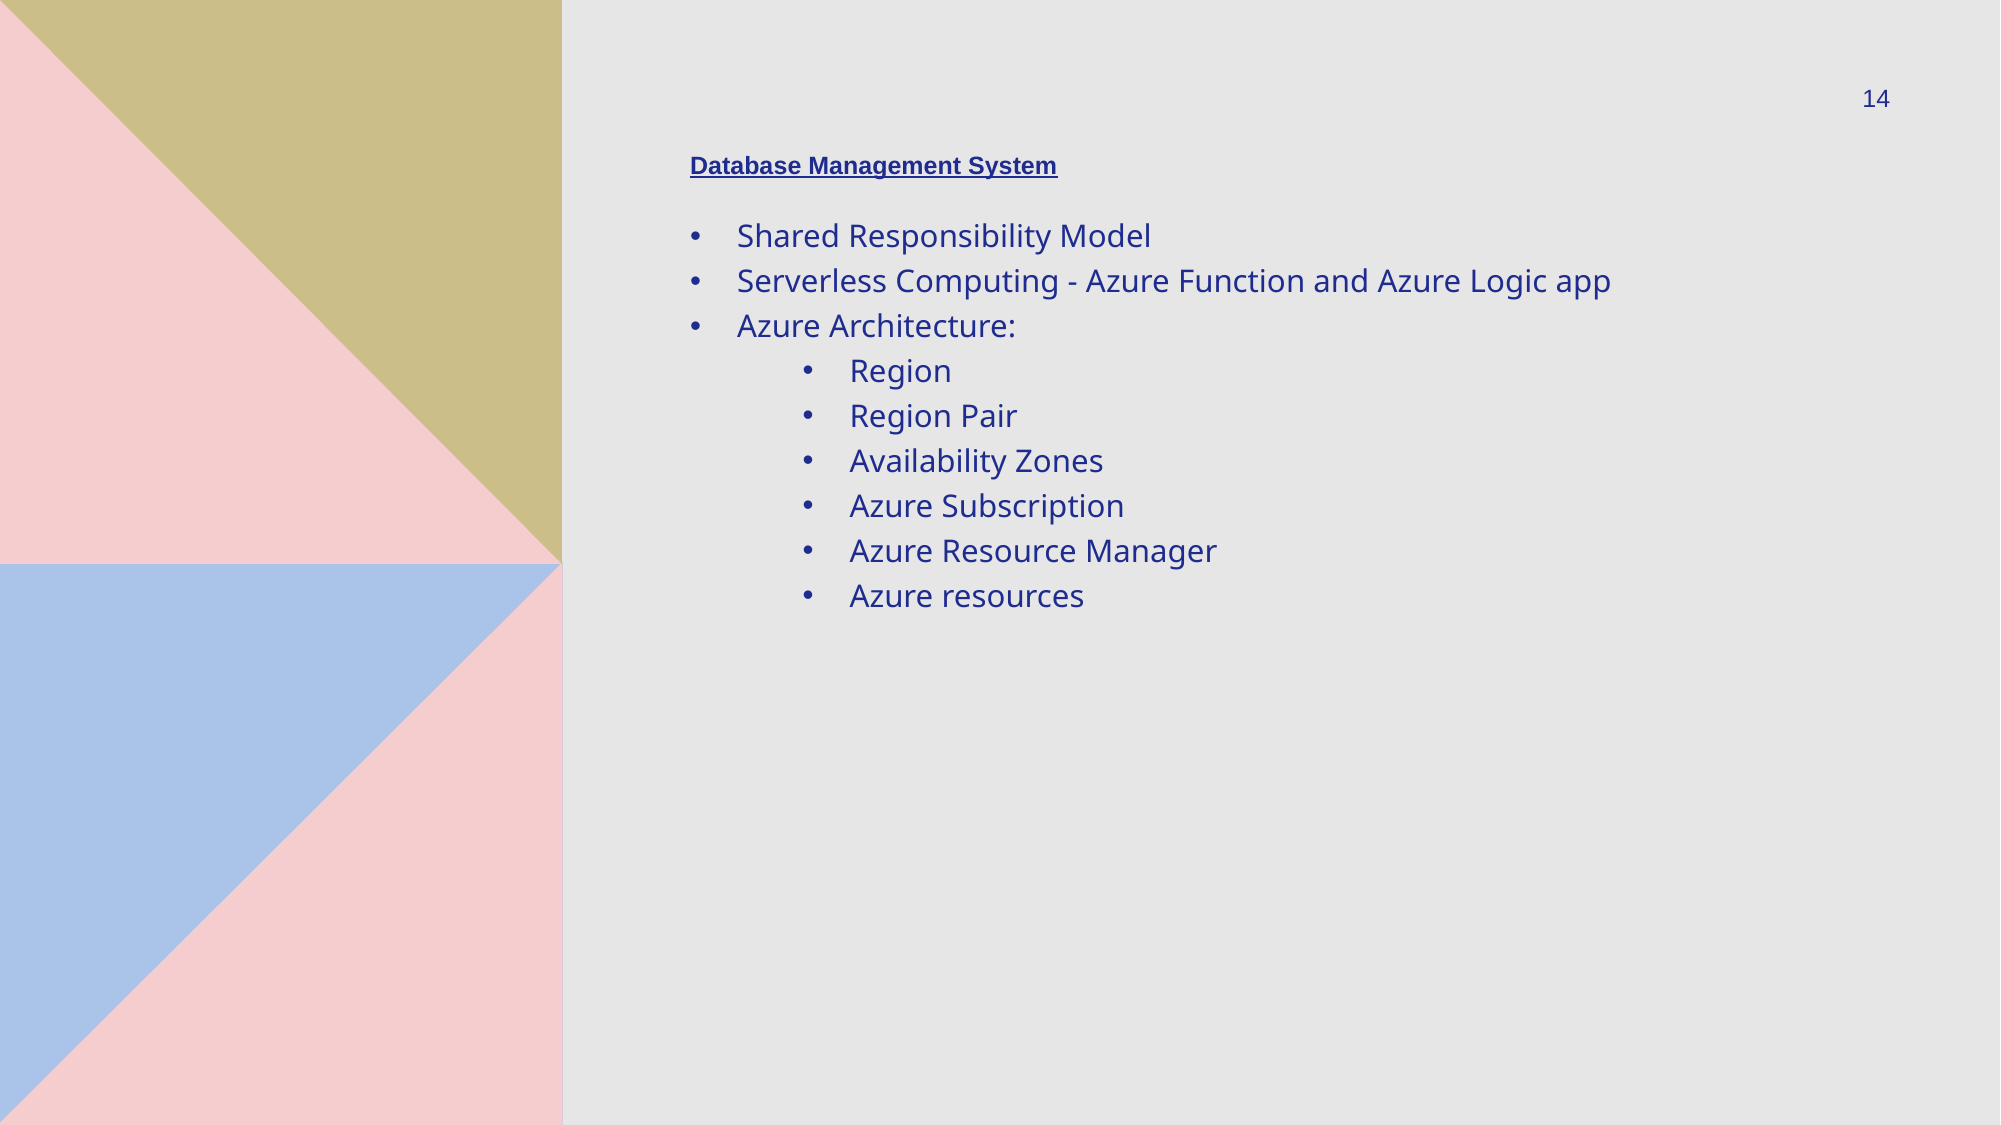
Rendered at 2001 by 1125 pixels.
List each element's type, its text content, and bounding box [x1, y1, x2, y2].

list Shared Responsibility Model Serverless Computing - Azure Function and Azure Logic app Azure Architecture: Region Region Pair Availability Zones Azure Subscription Azure Resource Manager Azure resources [675, 209, 1786, 1074]
footer Database Management System [675, 142, 1201, 188]
slide_number 14 [1795, 75, 1958, 120]
